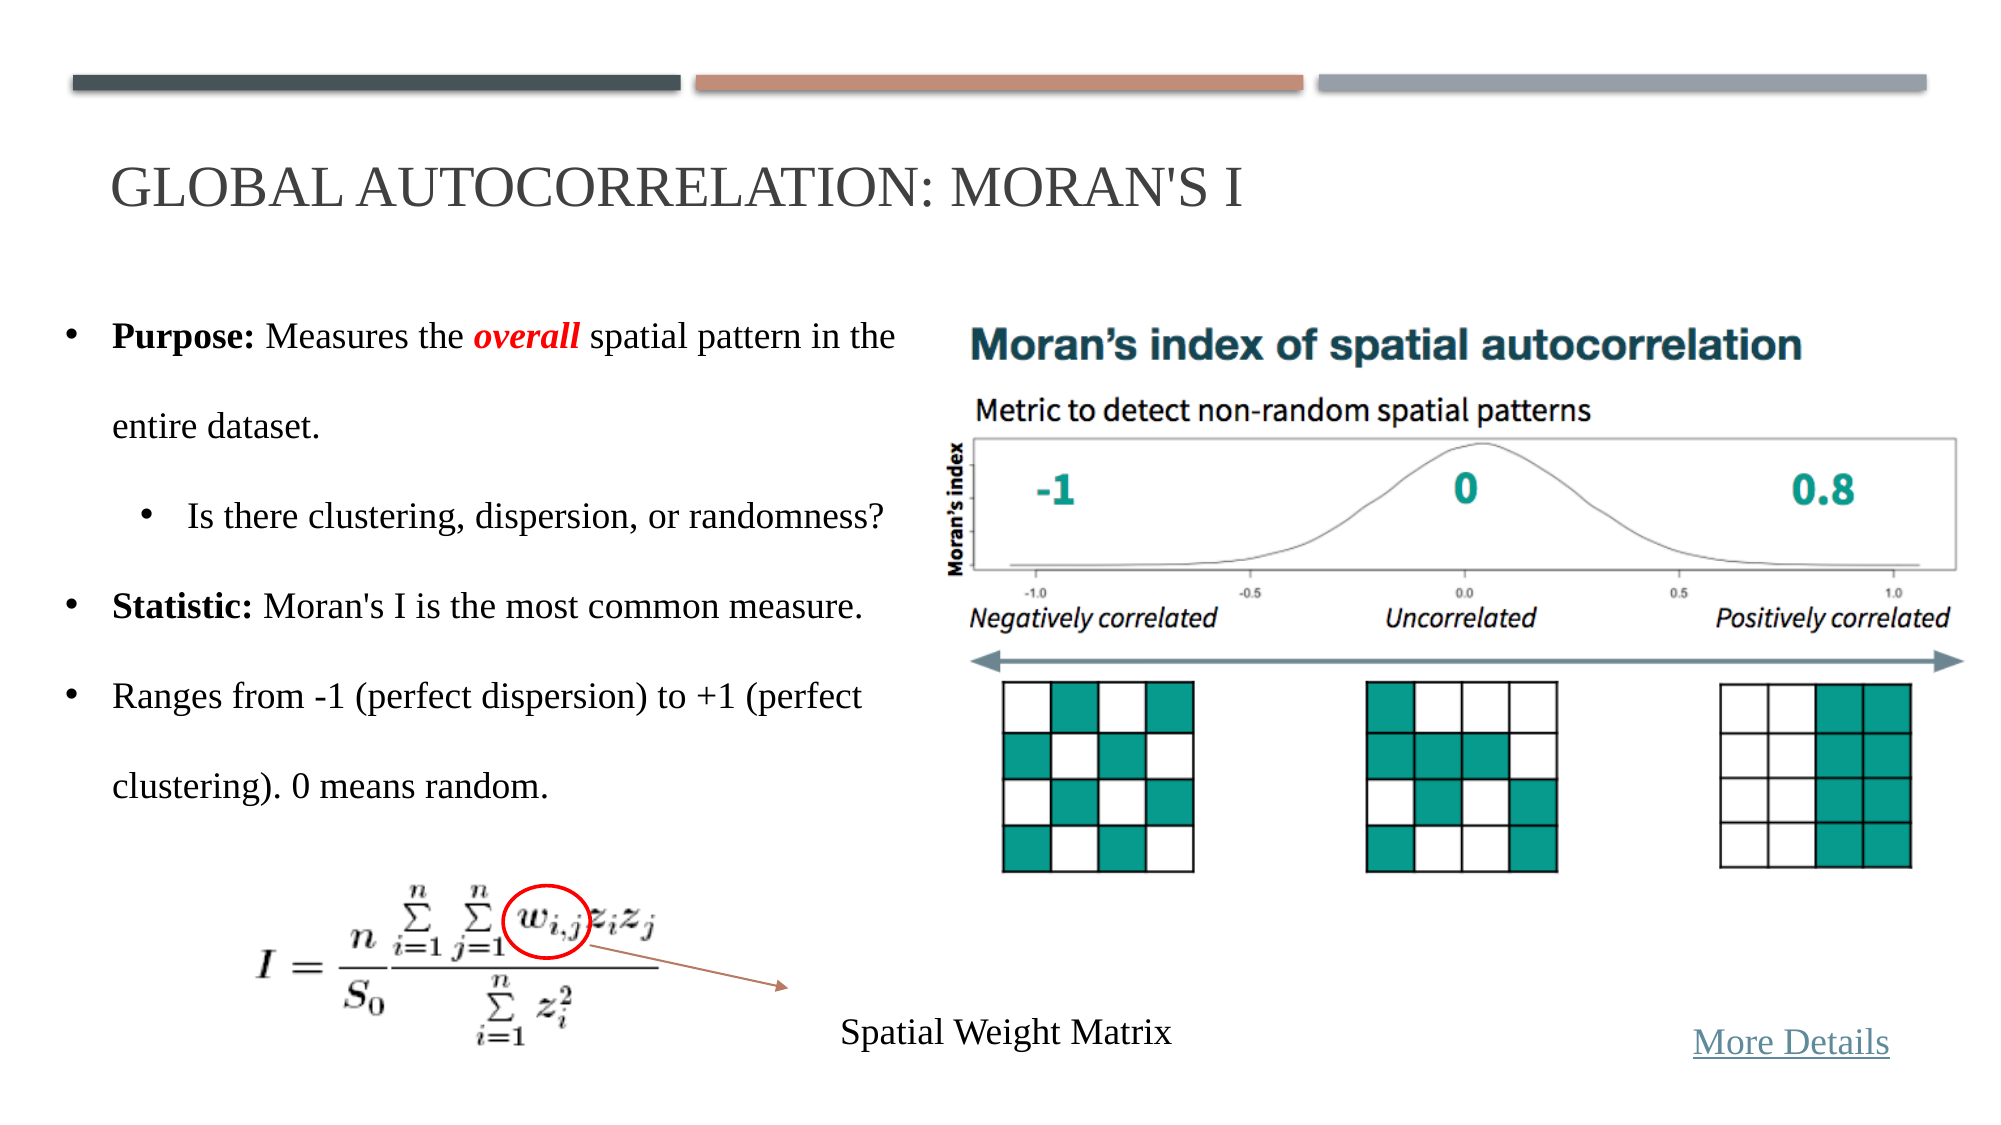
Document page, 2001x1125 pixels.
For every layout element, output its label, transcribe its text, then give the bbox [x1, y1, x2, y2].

picture [217, 859, 724, 1080]
picture [926, 261, 1983, 887]
text_box Purpose: Measures the overall spatial pattern in the entire dataset. Is there clustering, dispersion, or randomness? Statistic: Moran's I is the most common measure. Ranges from -1 (perfect dispersion) to +1 (perfect clustering). 0 means random. [50, 258, 922, 904]
title Global Autocorrelation: Moran's I [95, 115, 1905, 226]
text_box Spatial Weight Matrix [825, 999, 1188, 1060]
text_box More Details [1661, 1009, 1905, 1070]
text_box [589, 944, 789, 989]
